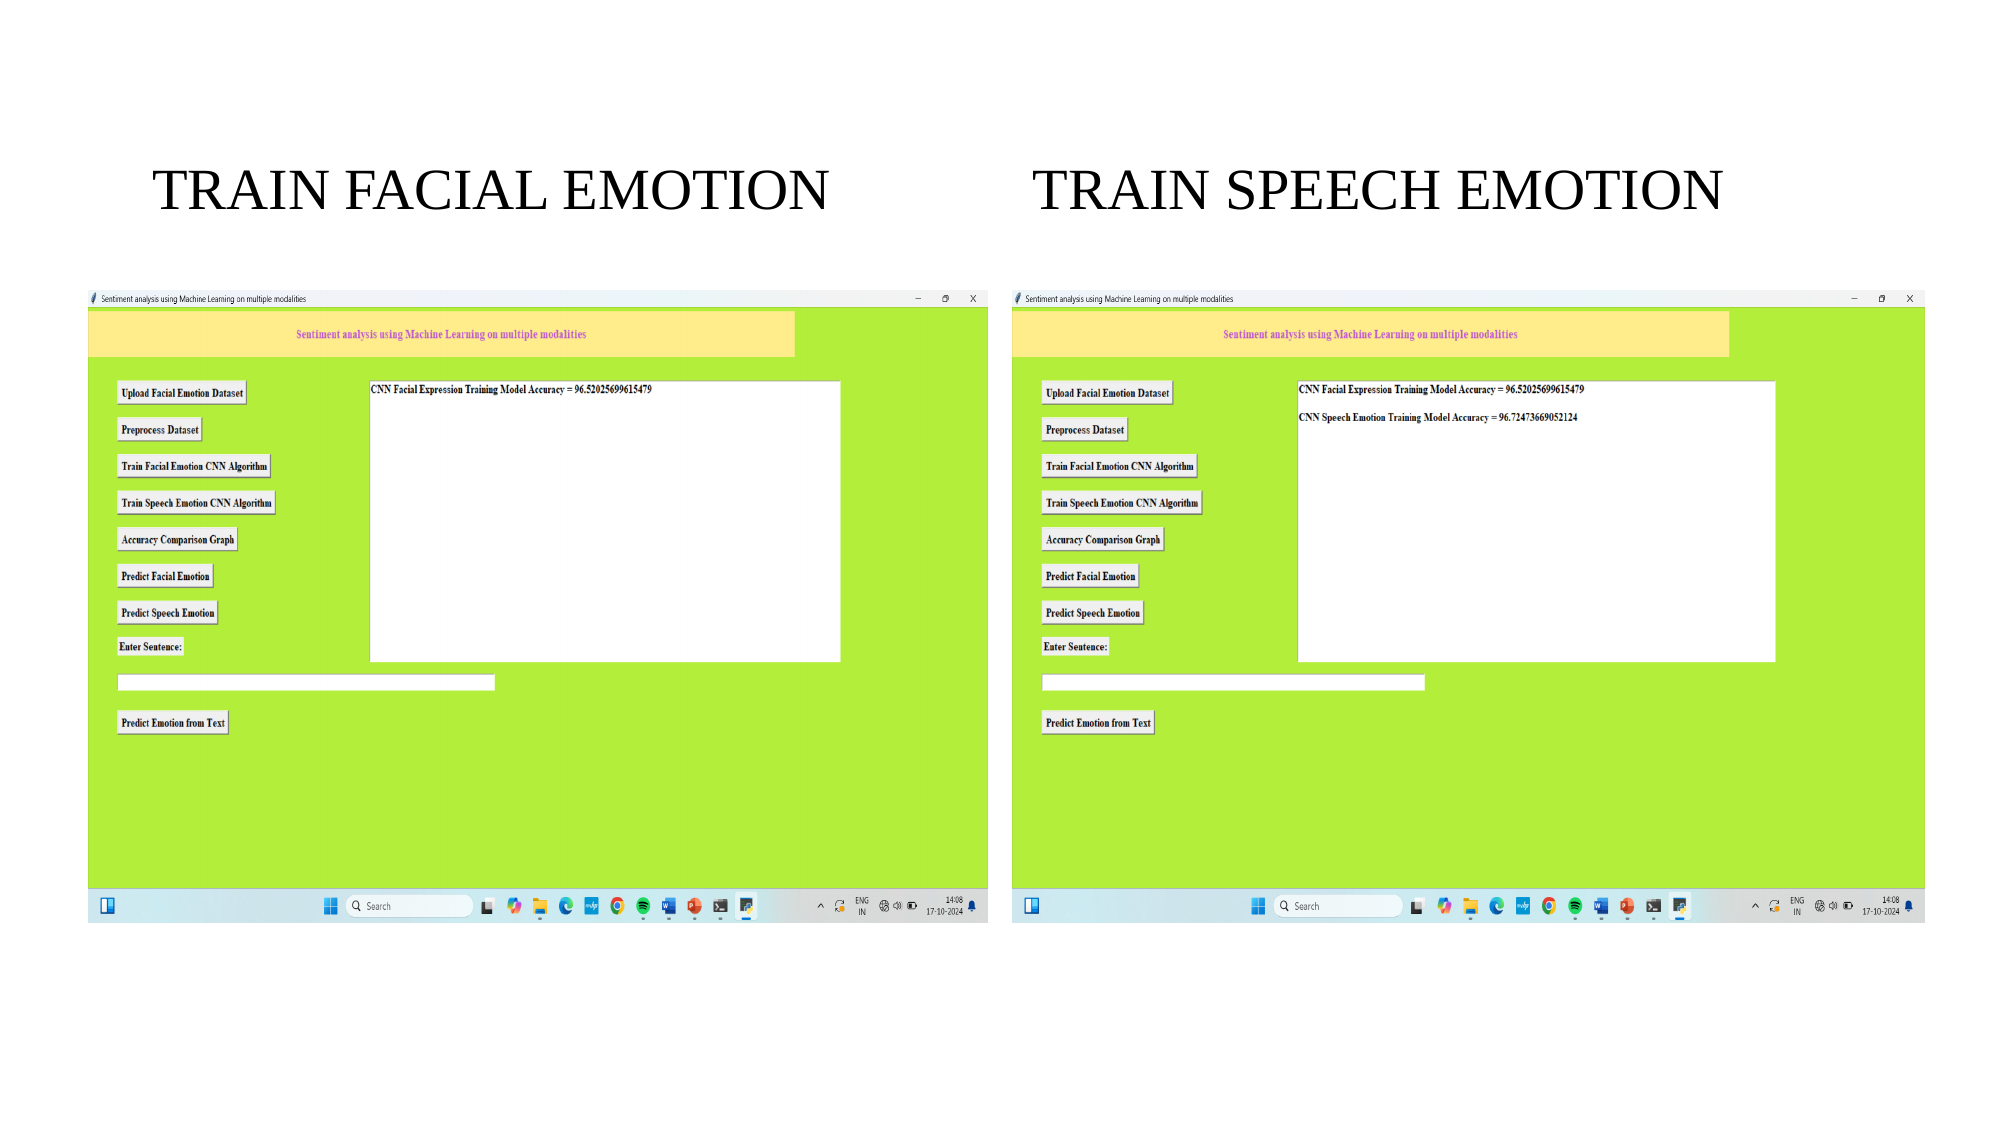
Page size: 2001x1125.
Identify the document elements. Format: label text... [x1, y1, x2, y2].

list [1012, 290, 1925, 923]
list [88, 290, 988, 923]
title TRAIN FACIAL EMOTION TRAIN SPEECH EMOTION [137, 77, 1863, 304]
